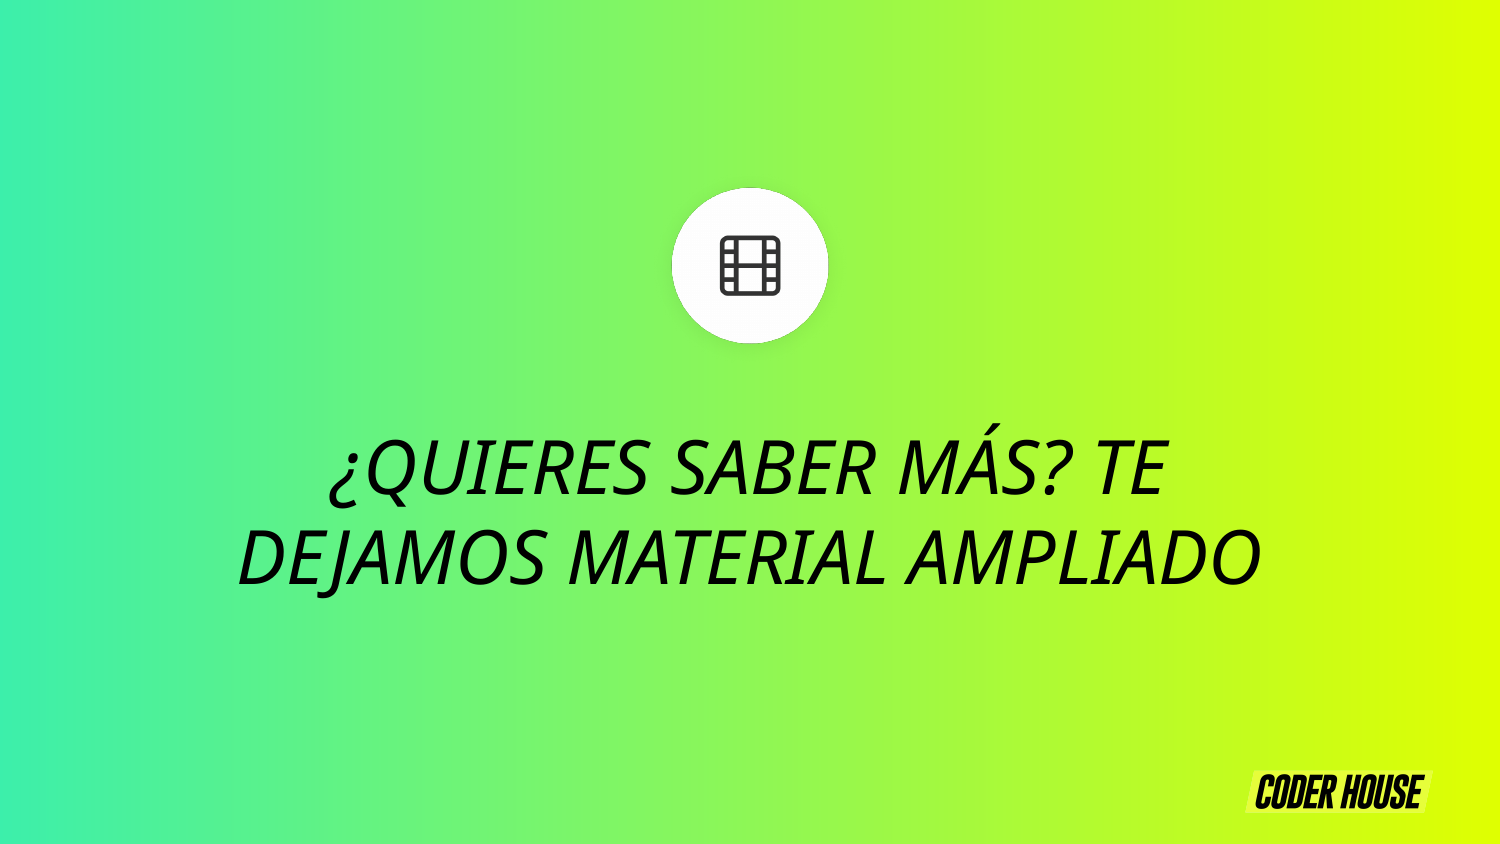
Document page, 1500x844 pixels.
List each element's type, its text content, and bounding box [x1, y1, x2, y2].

picture [1241, 764, 1437, 819]
text_box ¿QUIERES SABER MÁS? TE DEJAMOS MATERIAL AMPLIADO [157, 428, 1343, 591]
picture [652, 167, 848, 364]
